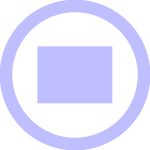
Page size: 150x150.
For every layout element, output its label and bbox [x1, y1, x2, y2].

text_box [5, 5, 145, 145]
text_box [37, 46, 113, 104]
